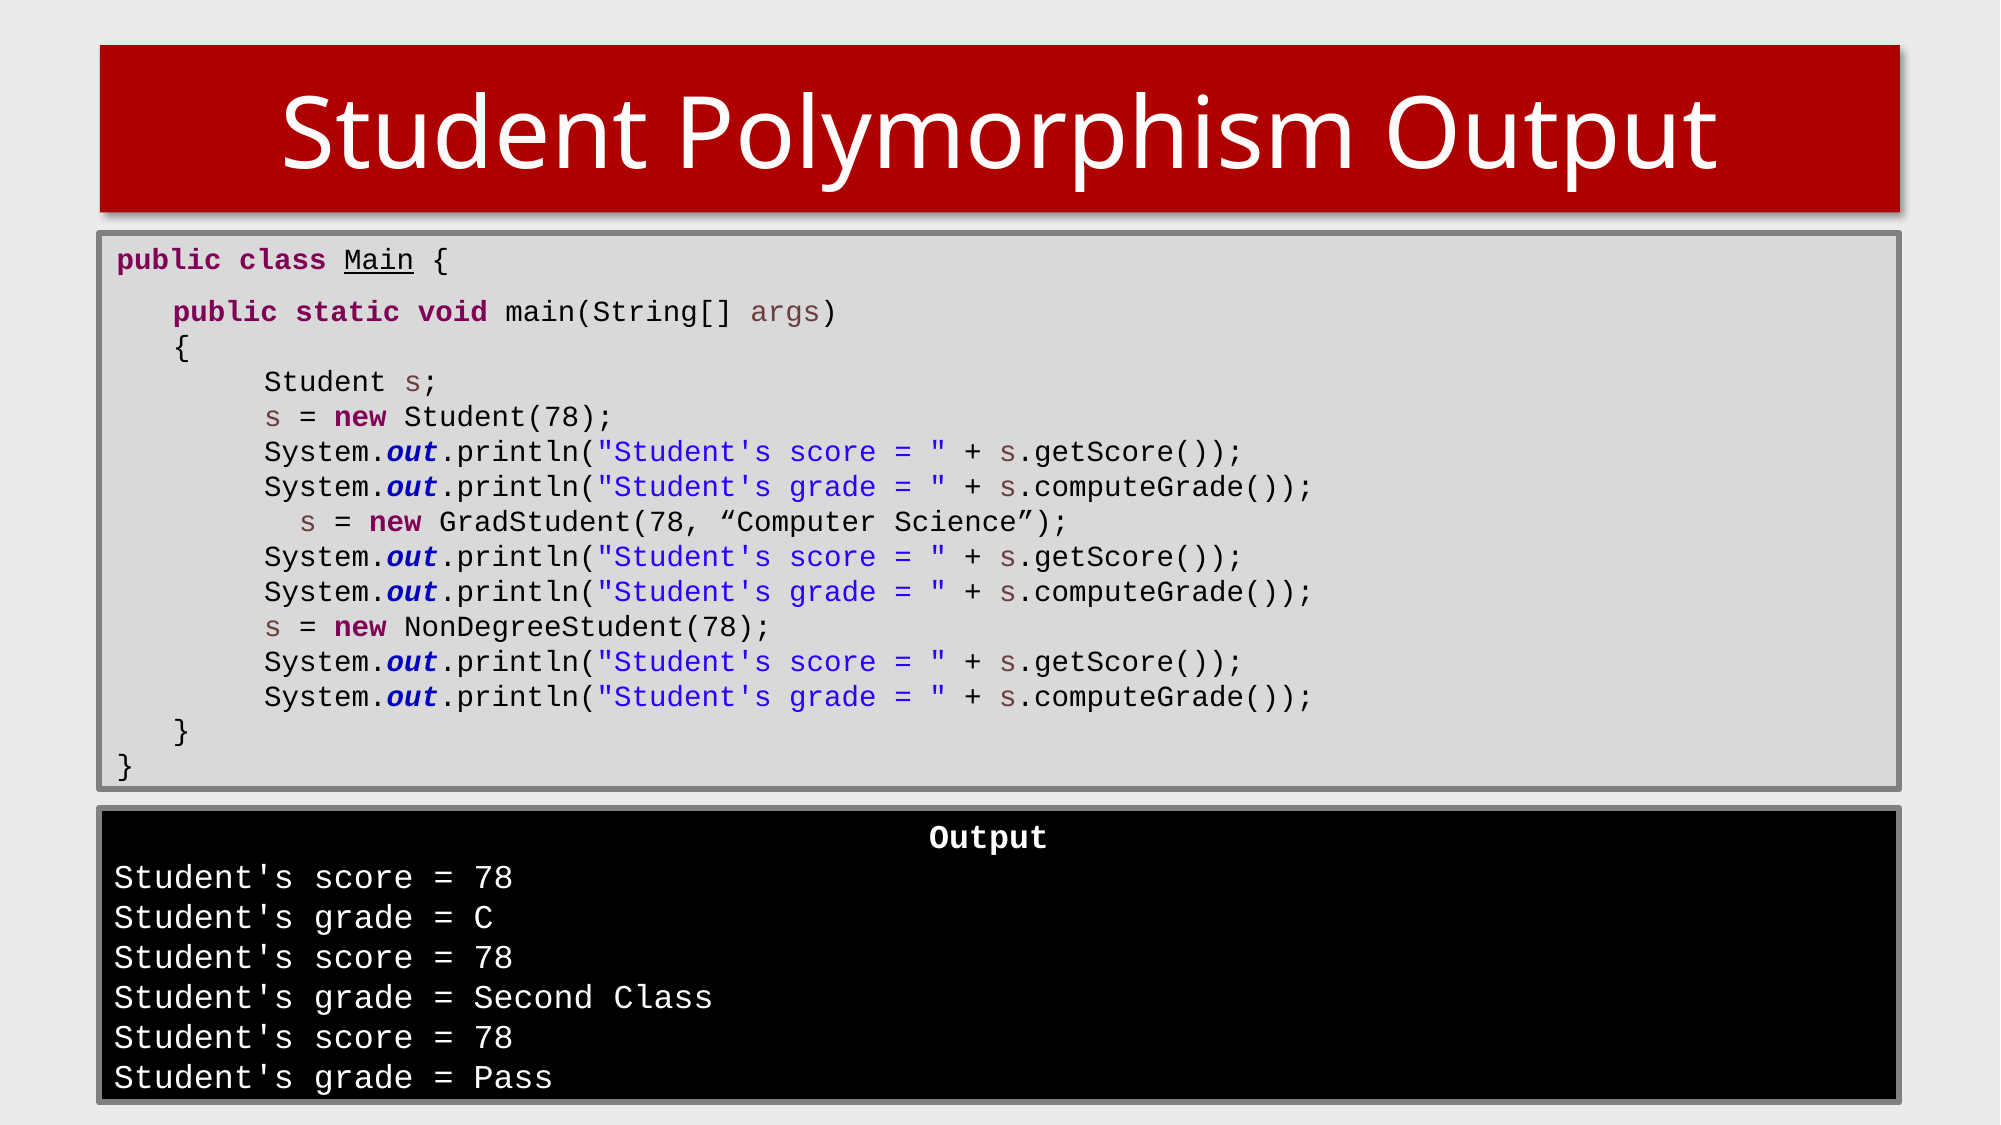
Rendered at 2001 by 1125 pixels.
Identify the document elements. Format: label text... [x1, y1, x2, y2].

text_box public class Main { public static void main(String[] args) { Student s; s = new Student(78); System.out.println("Student's score = " + s.getScore()); System.out.println("Student's grade = " + s.computeGrade()); s = new GradStudent(78, “Computer Science”); System.out.println("Student's score = " + s.getScore()); System.out.println("Student's grade = " + s.computeGrade()); s = new NonDegreeStudent(78); System.out.println("Student's score = " + s.getScore()); System.out.println("Student's grade = " + s.computeGrade()); } } [99, 233, 1900, 789]
title Student Polymorphism Output [99, 45, 1900, 213]
text_box Output Student's score = 78 Student's grade = C Student's score = 78 Student's grade = Second Class Student's score = 78 Student's grade = Pass [99, 808, 1900, 1103]
